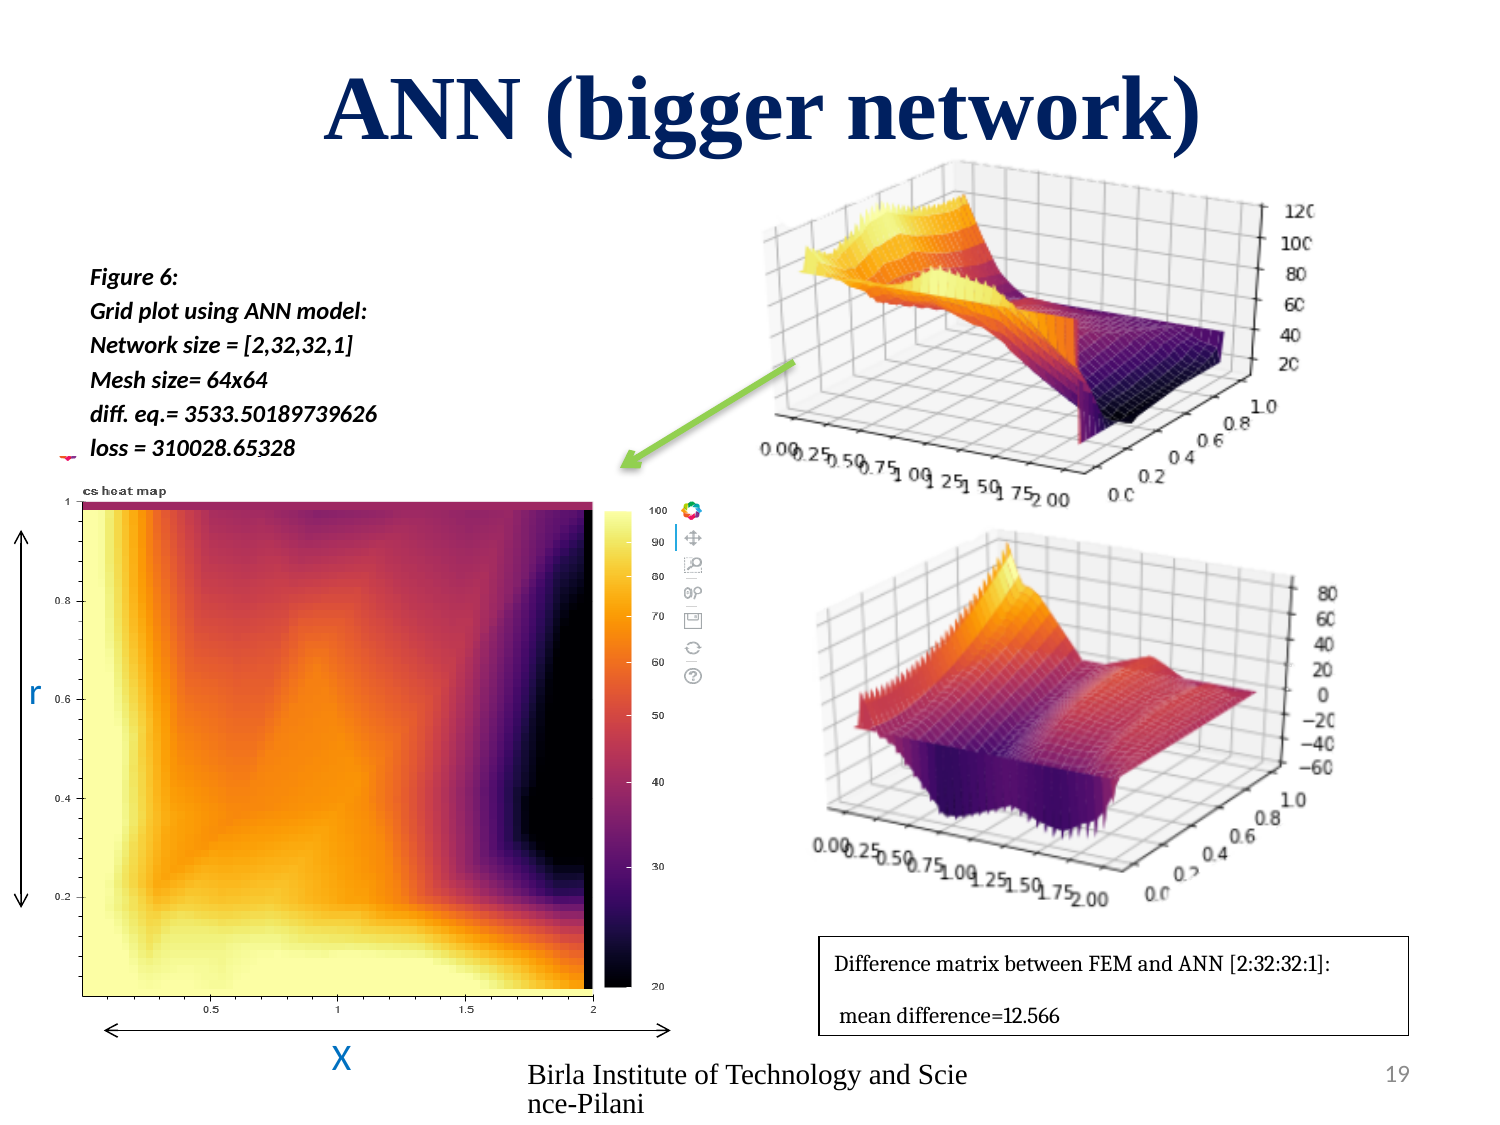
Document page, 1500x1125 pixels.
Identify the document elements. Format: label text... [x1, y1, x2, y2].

text_box r [8, 658, 16, 721]
footer Birla Institute of Technology and Science-Pilani [512, 1042, 988, 1103]
slide_number 19 [1074, 1042, 1425, 1103]
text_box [619, 361, 795, 469]
picture [29, 101, 1460, 1036]
text_box X [314, 1045, 377, 1087]
text_box Difference matrix between FEM and ANN [2:32:32:1]: mean difference=12.566 [819, 936, 1409, 1036]
list Figure 6: Grid plot using ANN model: Network size = [2,32,32,1] Mesh size= 64x64 diff. eq.= 3533.50189739626 loss = 310028.65328 loss = 310028.65328 [75, 251, 614, 454]
title ANN (bigger network) [123, 30, 1404, 176]
